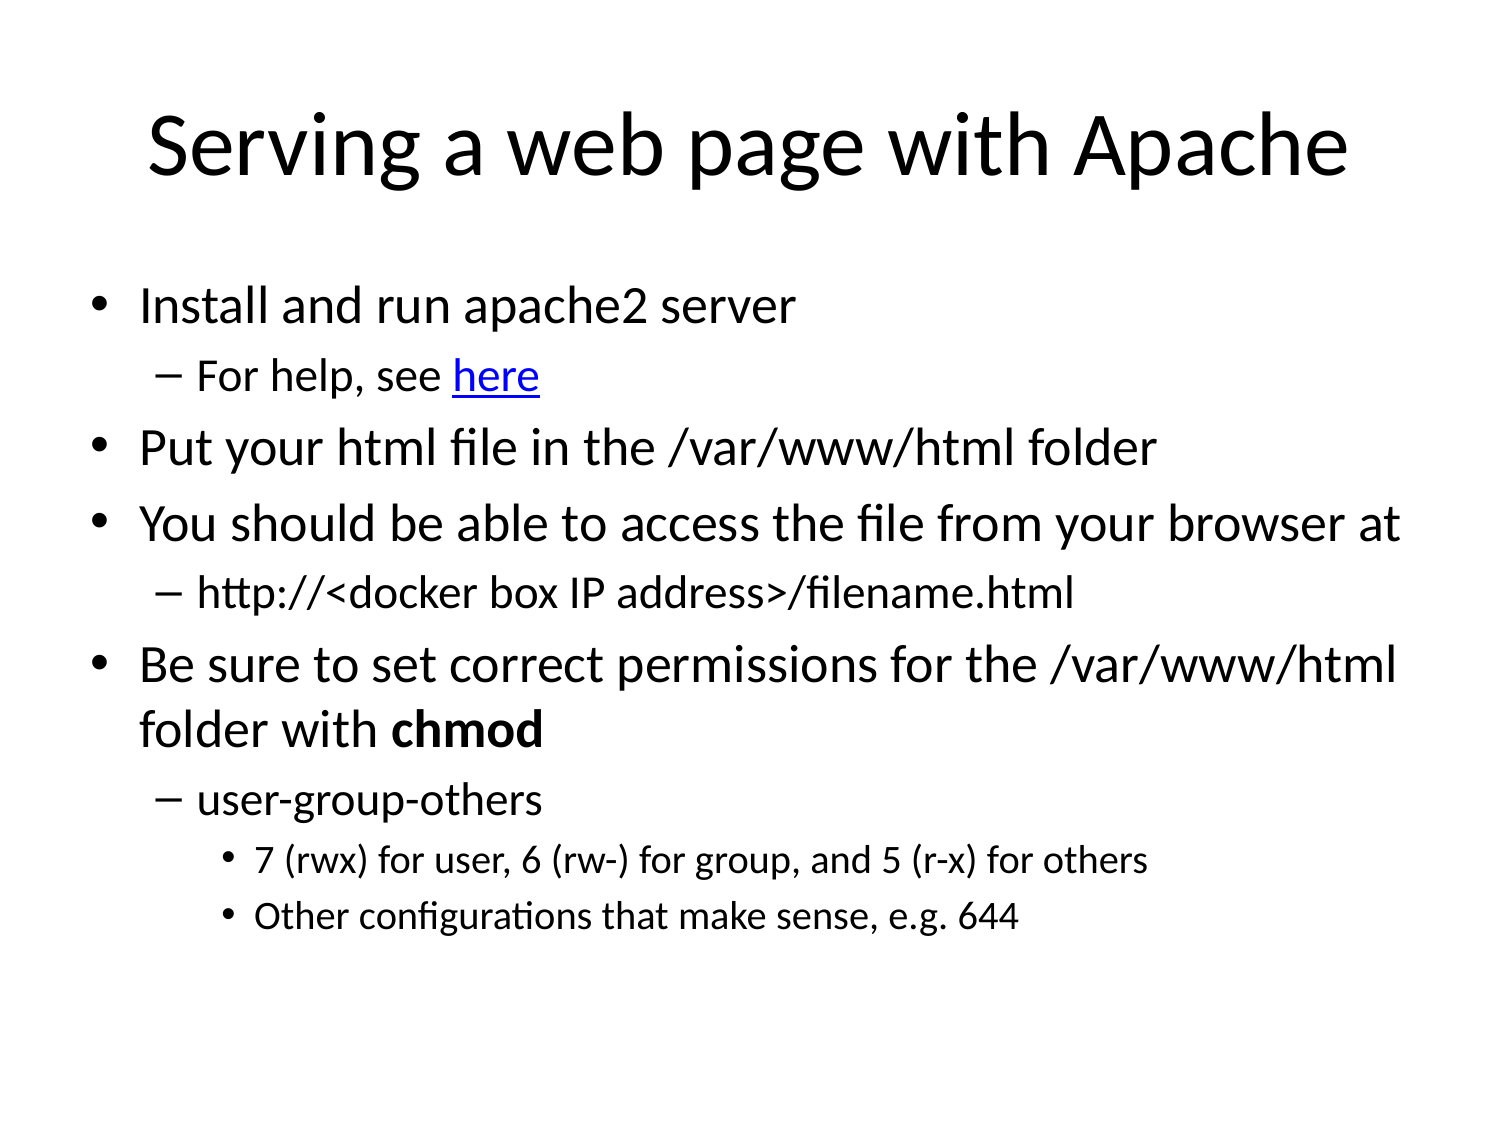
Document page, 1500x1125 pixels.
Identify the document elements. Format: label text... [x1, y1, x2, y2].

list Install and run apache2 server For help, see here Put your html file in the /var/www/html folder You should be able to access the file from your browser at http://<docker box IP address>/filename.html Be sure to set correct permissions for the /var/www/html folder with chmod user-group-others 7 (rwx) for user, 6 (rw-) for group, and 5 (r-x) for others Other configurations that make sense, e.g. 644 [75, 262, 1425, 1005]
title Serving a web page with Apache [75, 45, 1425, 233]
